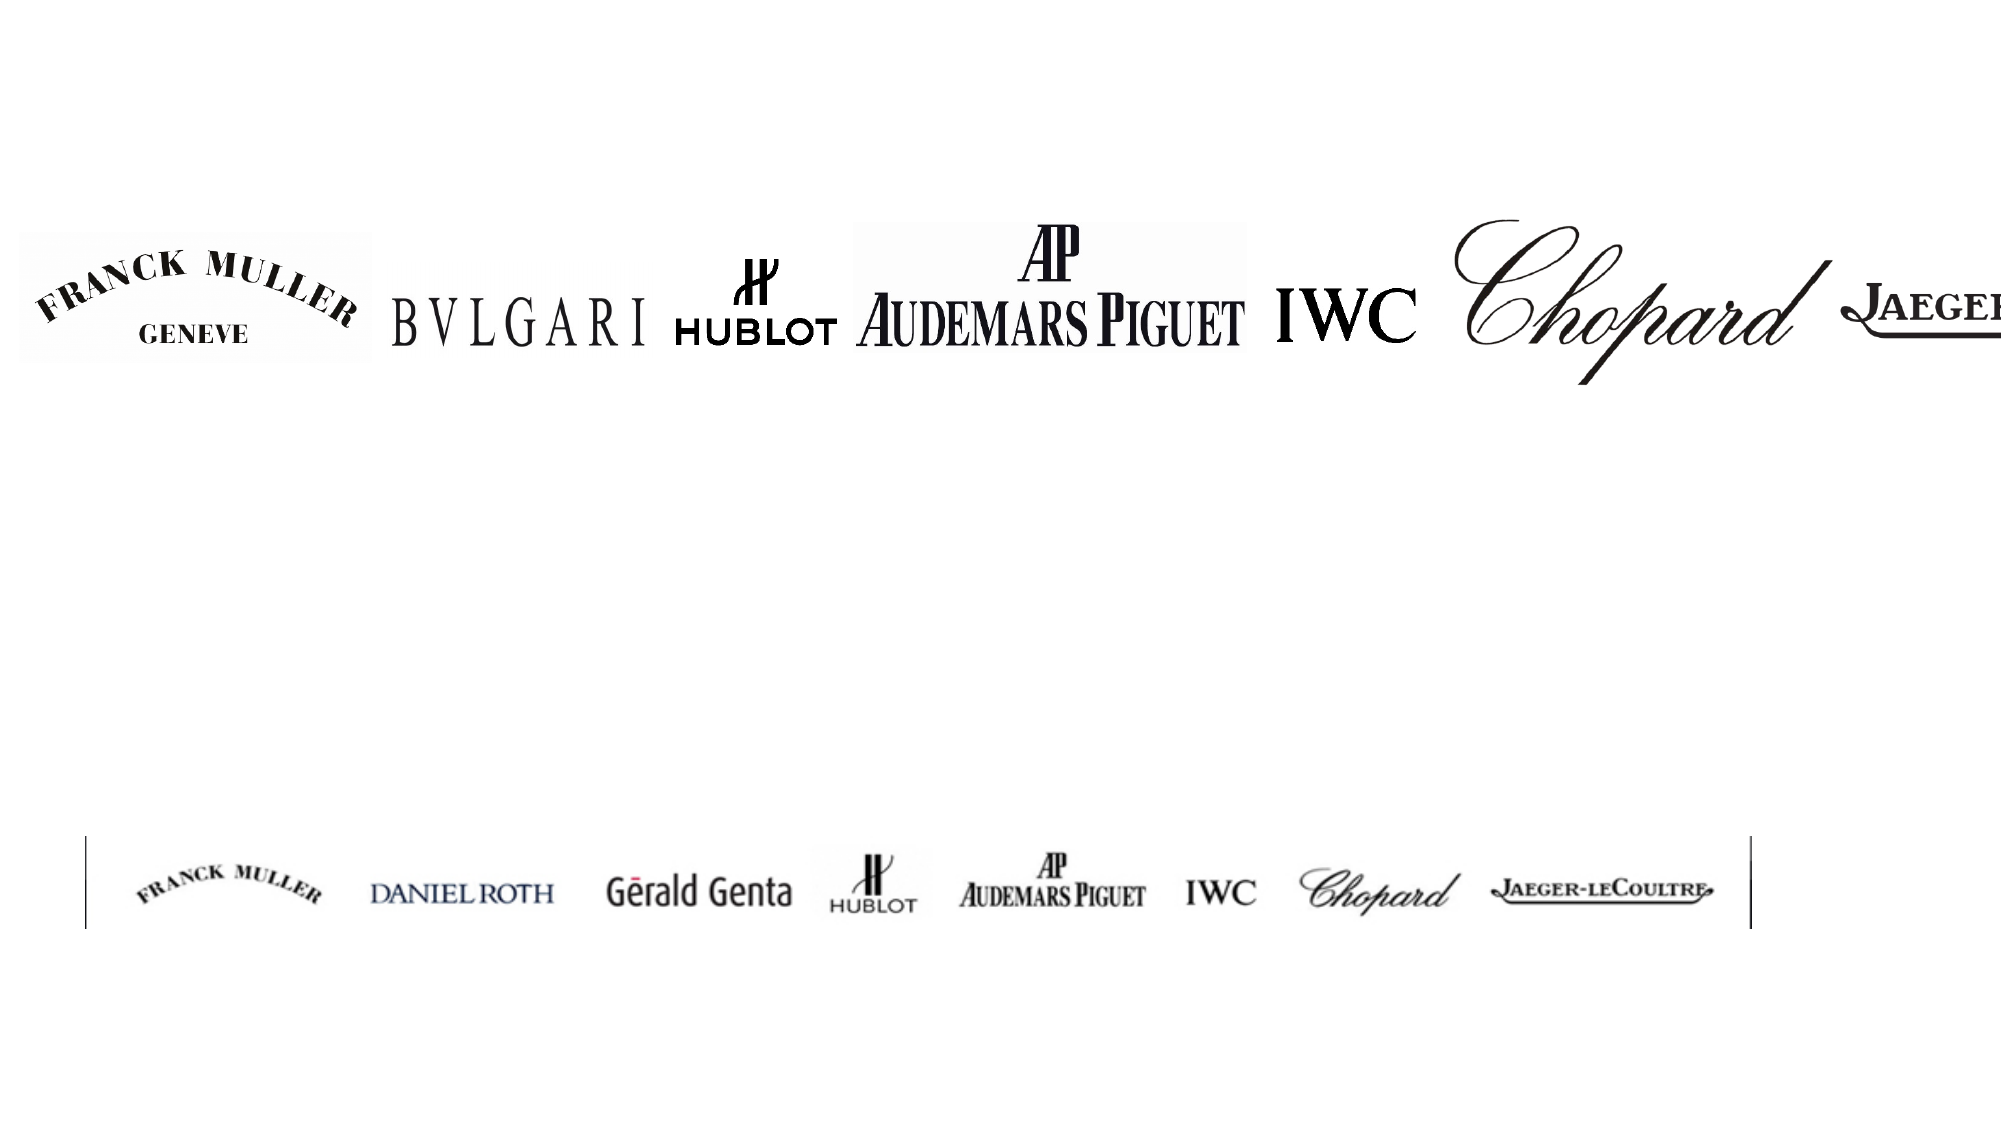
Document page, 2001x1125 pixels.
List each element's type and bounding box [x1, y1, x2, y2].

picture [85, 836, 1752, 929]
text_box [19, 204, 2000, 386]
